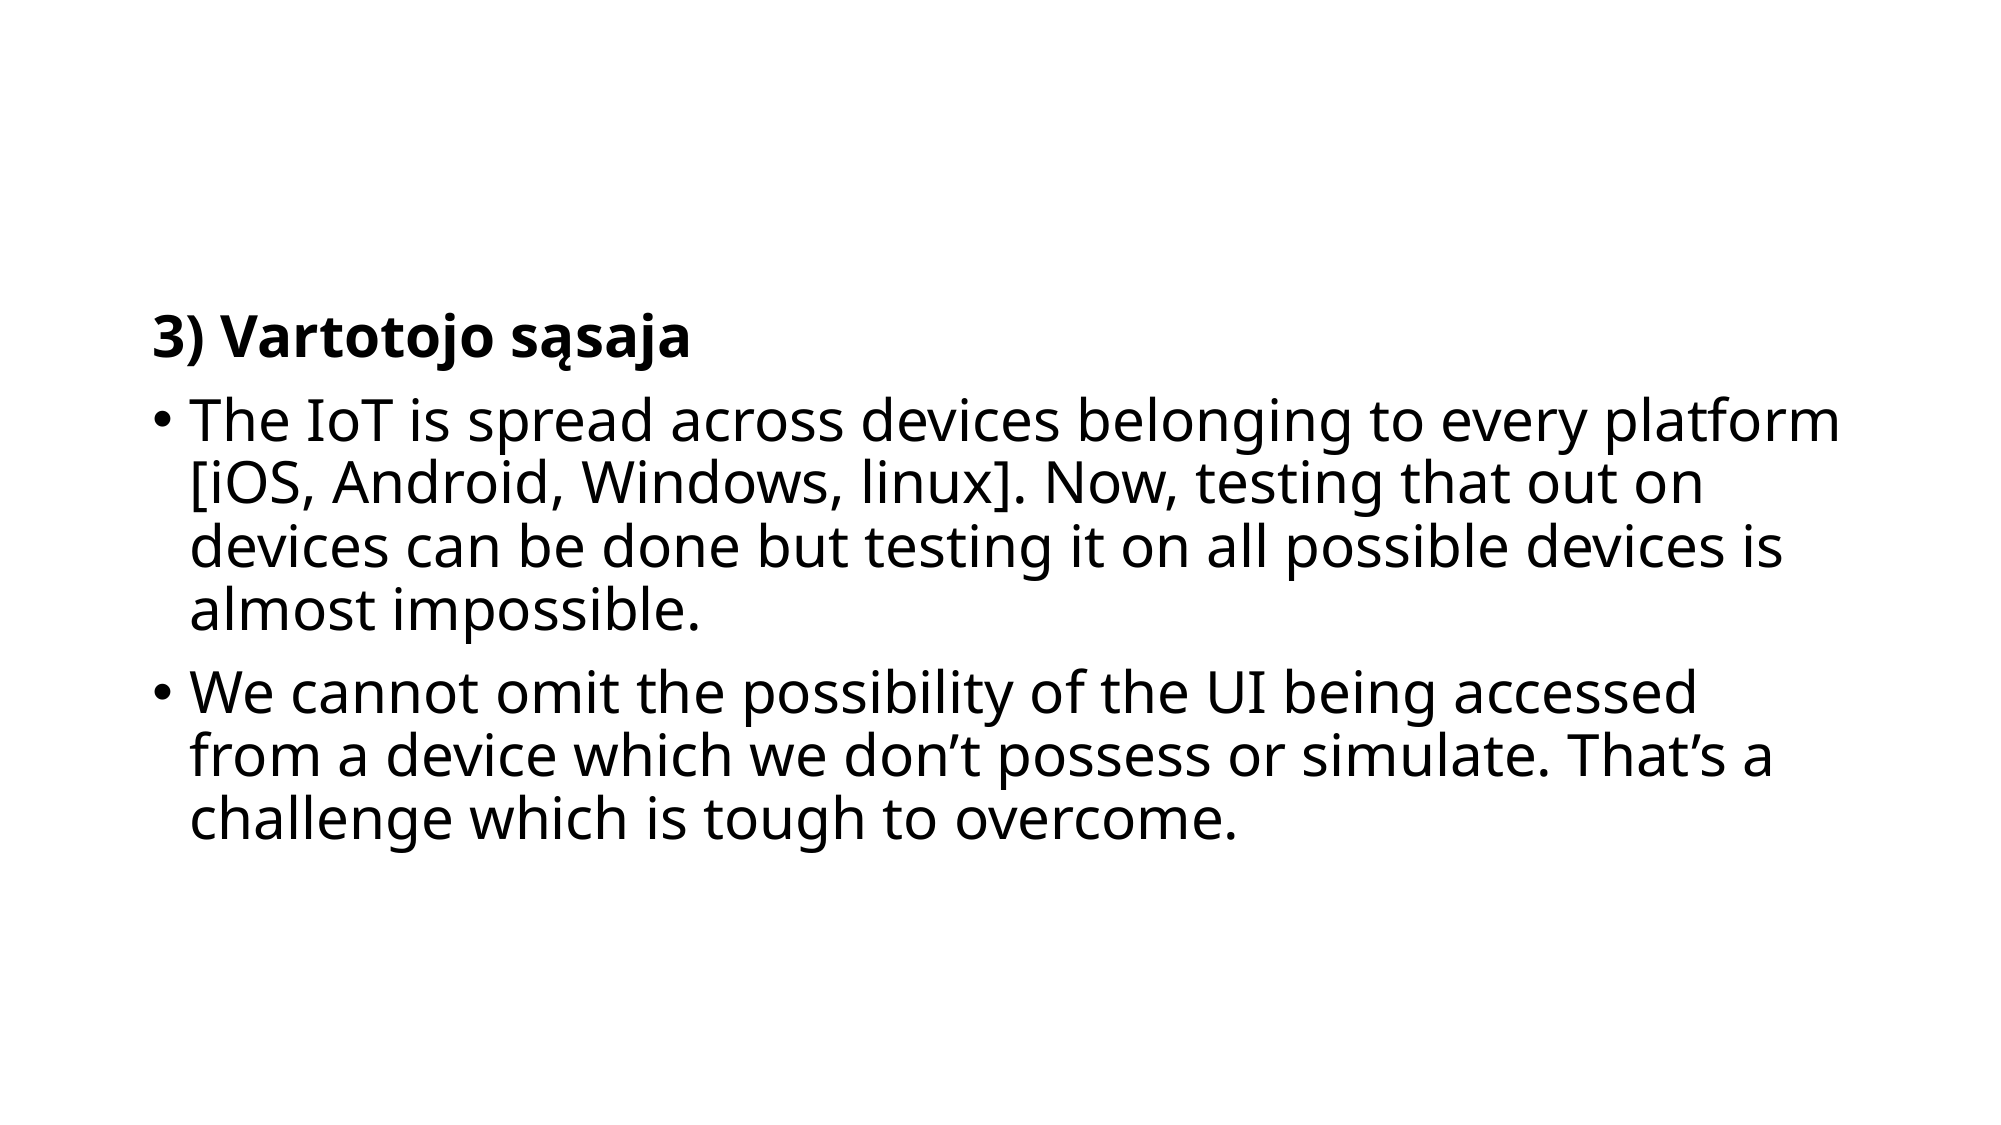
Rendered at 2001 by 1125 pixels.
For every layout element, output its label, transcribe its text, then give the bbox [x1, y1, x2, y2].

list 3) Vartotojo sąsaja The IoT is spread across devices belonging to every platform [iOS, Android, Windows, linux]. Now, testing that out on devices can be done but testing it on all possible devices is almost impossible. We cannot omit the possibility of the UI being accessed from a device which we don’t possess or simulate. That’s a challenge which is tough to overcome. [137, 299, 1863, 1014]
